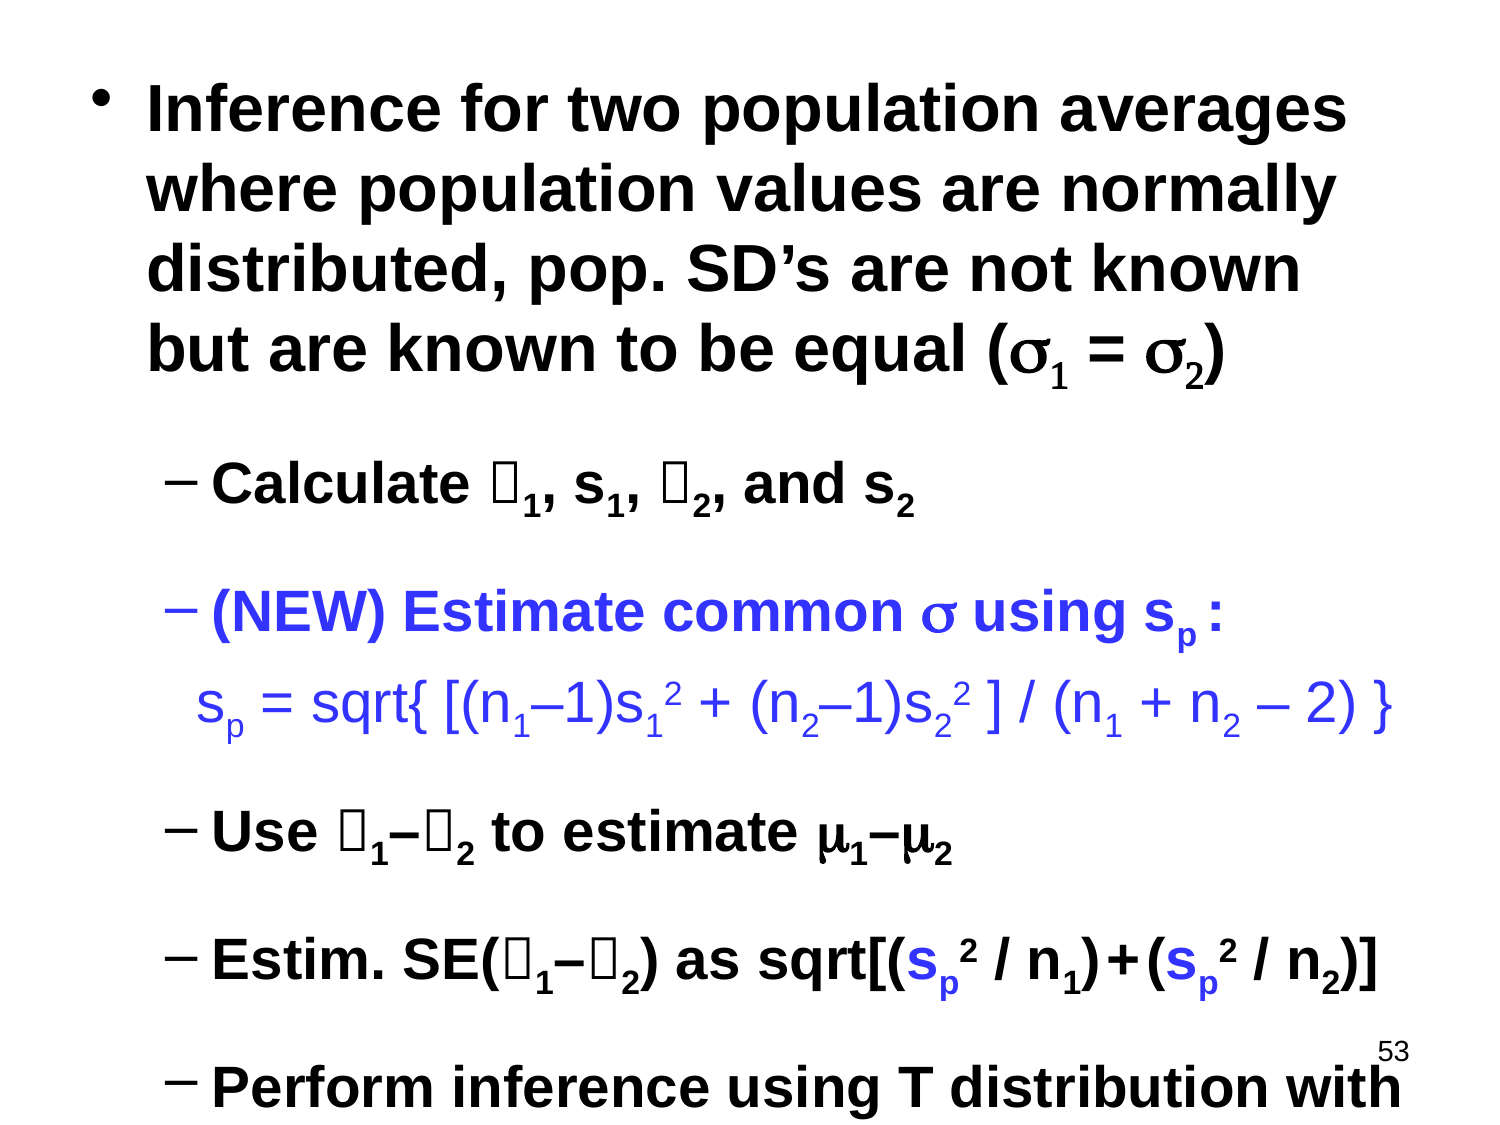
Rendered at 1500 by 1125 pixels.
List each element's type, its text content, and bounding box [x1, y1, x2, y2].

list Inference for two population averages where population values are normally distributed, pop. SD’s are not known but are known to be equal (s1 = s2) Calculate 1, s1, 2, and s2 (NEW) Estimate common s using sp : sp = sqrt{ [(n1–1)s12 + (n2–1)s22 ] / (n1 + n2 – 2) } Use 1–2 to estimate m1–m2 Estim. SE(1–2) as sqrt[(sp2 / n1) + (sp2 / n2)] Perform inference using T distribution with df = (n1–1)+(n2–1) = n1 + n2 – 2 [75, 57, 1425, 1013]
slide_number 53 [1074, 1024, 1426, 1103]
